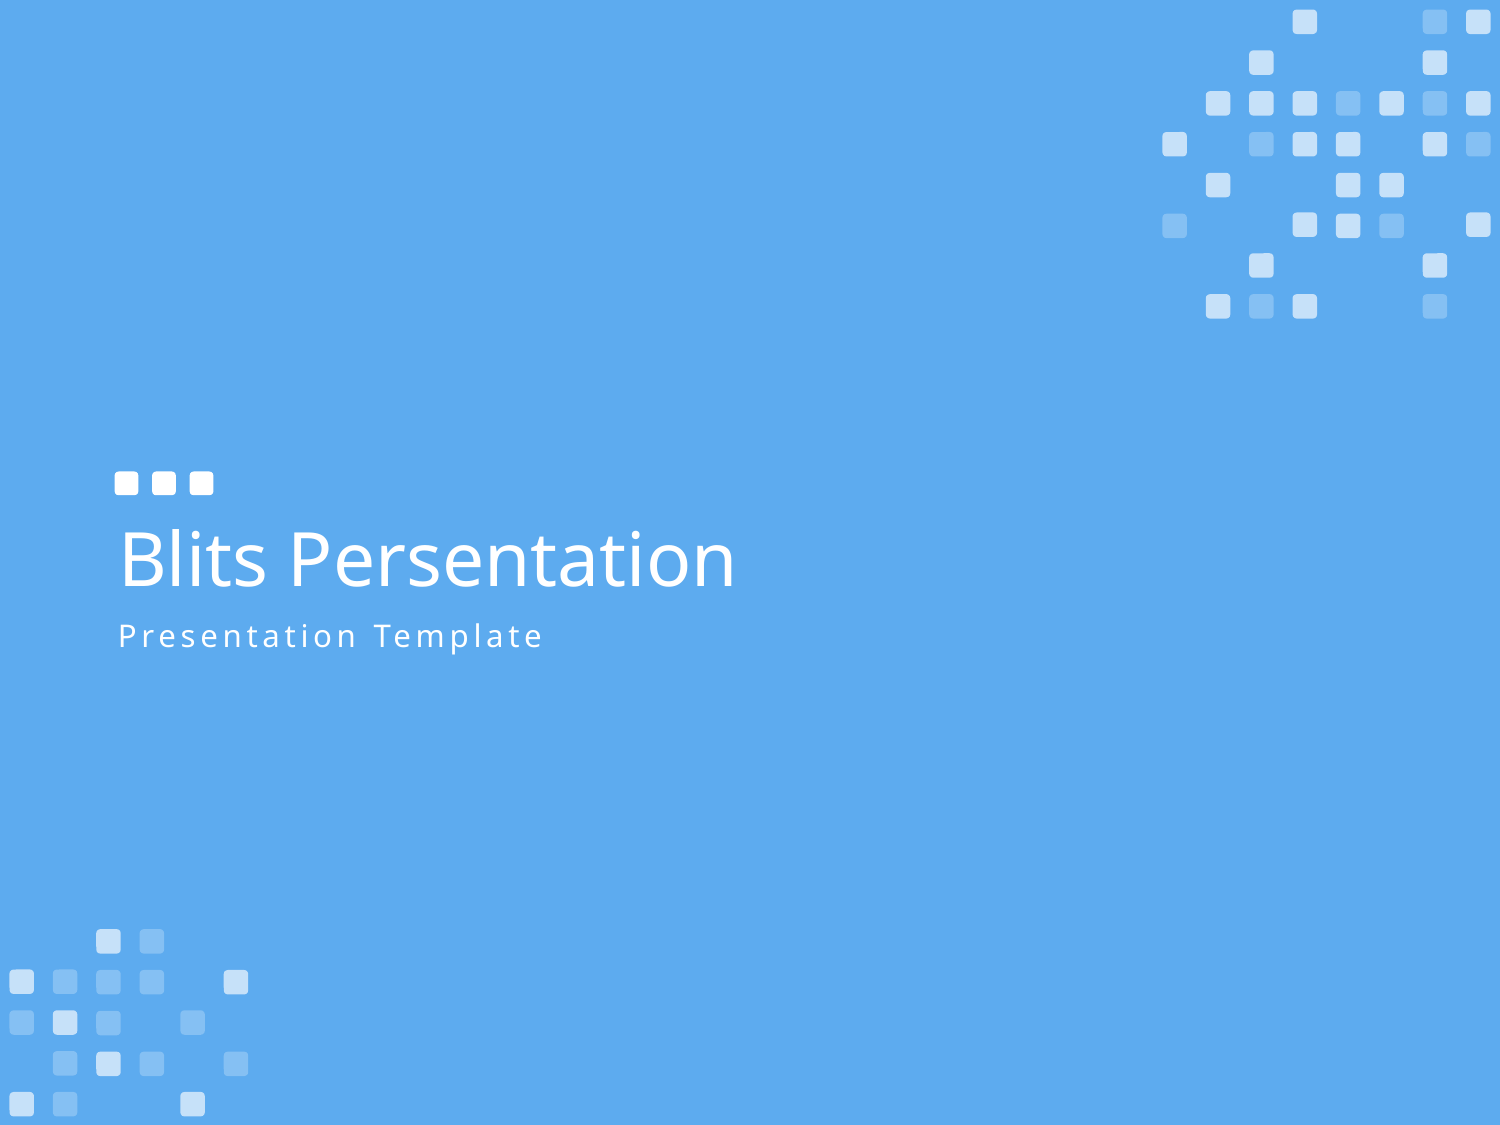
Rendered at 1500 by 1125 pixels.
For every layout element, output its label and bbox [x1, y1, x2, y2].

picture [0, 0, 1500, 1125]
text_box [9, 929, 249, 1117]
text_box [1162, 9, 1491, 319]
text_box [114, 471, 214, 496]
